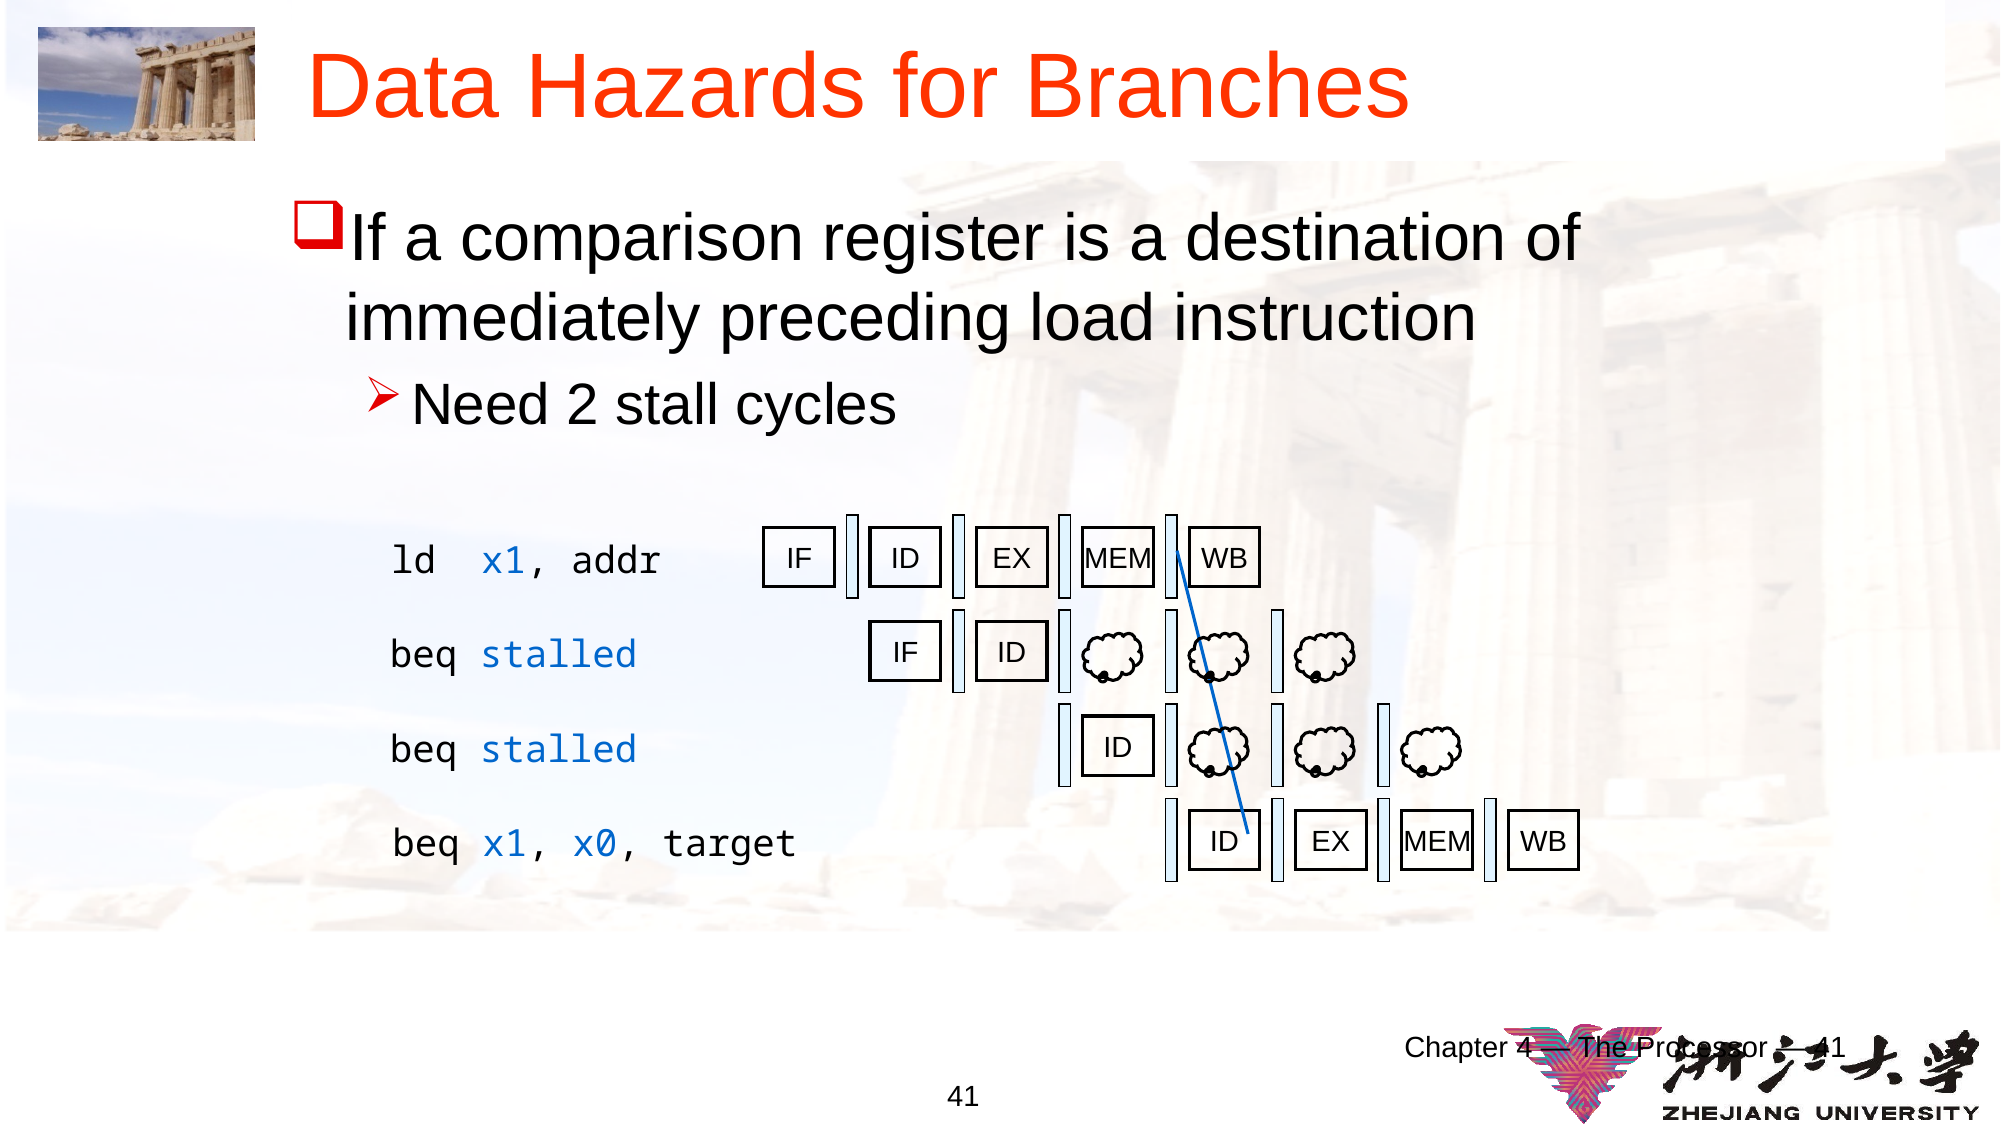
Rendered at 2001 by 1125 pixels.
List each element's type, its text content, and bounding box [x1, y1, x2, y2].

footer Chapter 4 — The Processor — 41 [1389, 1021, 1898, 1081]
text_box [1271, 703, 1284, 787]
text_box [1165, 609, 1177, 693]
text_box [1295, 633, 1355, 682]
text_box [1165, 798, 1178, 882]
text_box [1082, 633, 1142, 682]
text_box ID [976, 621, 1048, 681]
text_box MEM [1401, 810, 1473, 870]
text_box [952, 609, 965, 693]
text_box [1271, 798, 1284, 882]
text_box [1484, 798, 1496, 882]
text_box WB [1508, 810, 1579, 870]
text_box beq x1, x0, target [377, 812, 813, 872]
text_box [1377, 703, 1390, 787]
text_box ld x1, addr [376, 528, 677, 589]
picture [0, 0, 2001, 1125]
list If a comparison register is a destination of immediately preceding load instruction Need 2 stall cycles [274, 186, 1632, 578]
text_box EX [1295, 810, 1367, 870]
text_box beq stalled [375, 717, 653, 778]
text_box [1295, 727, 1355, 777]
text_box [1059, 609, 1071, 693]
text_box ID [1189, 810, 1260, 870]
text_box [1059, 703, 1071, 787]
text_box [1165, 703, 1177, 787]
text_box ID [1082, 716, 1154, 776]
text_box IF [870, 621, 941, 681]
text_box [1401, 727, 1461, 777]
text_box [1271, 609, 1284, 693]
title Data Hazards for Branches [291, 0, 1946, 161]
text_box beq stalled [375, 623, 653, 683]
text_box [763, 514, 1261, 599]
text_box [1378, 798, 1390, 882]
text_box [1189, 633, 1248, 682]
text_box [1189, 727, 1249, 777]
